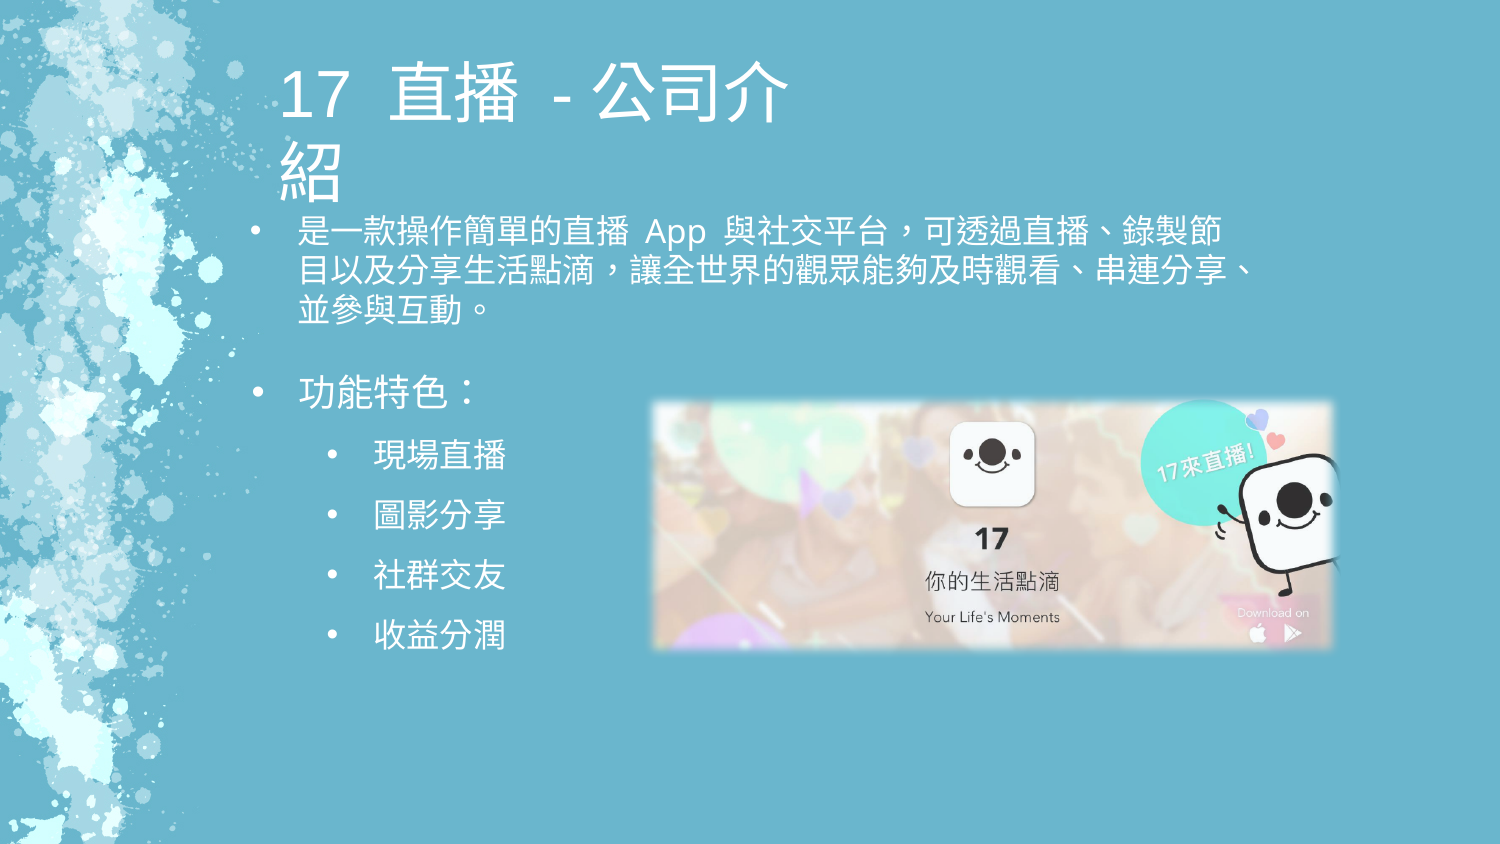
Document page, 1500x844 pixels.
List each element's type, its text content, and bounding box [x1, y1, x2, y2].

list 17 直播 -公司介紹 [264, 84, 869, 179]
text_box 是一款操作簡單的直播 App 與社交平台，可透過直播、錄製節目以及分享生活點滴，讓全世界的觀眾能夠及時觀看、串連分享、並參與互動。 [235, 202, 1265, 365]
picture [0, 0, 1500, 844]
text_box 功能特色： 現場直播 圖影分享 社群交友 收益分潤 [236, 339, 522, 661]
